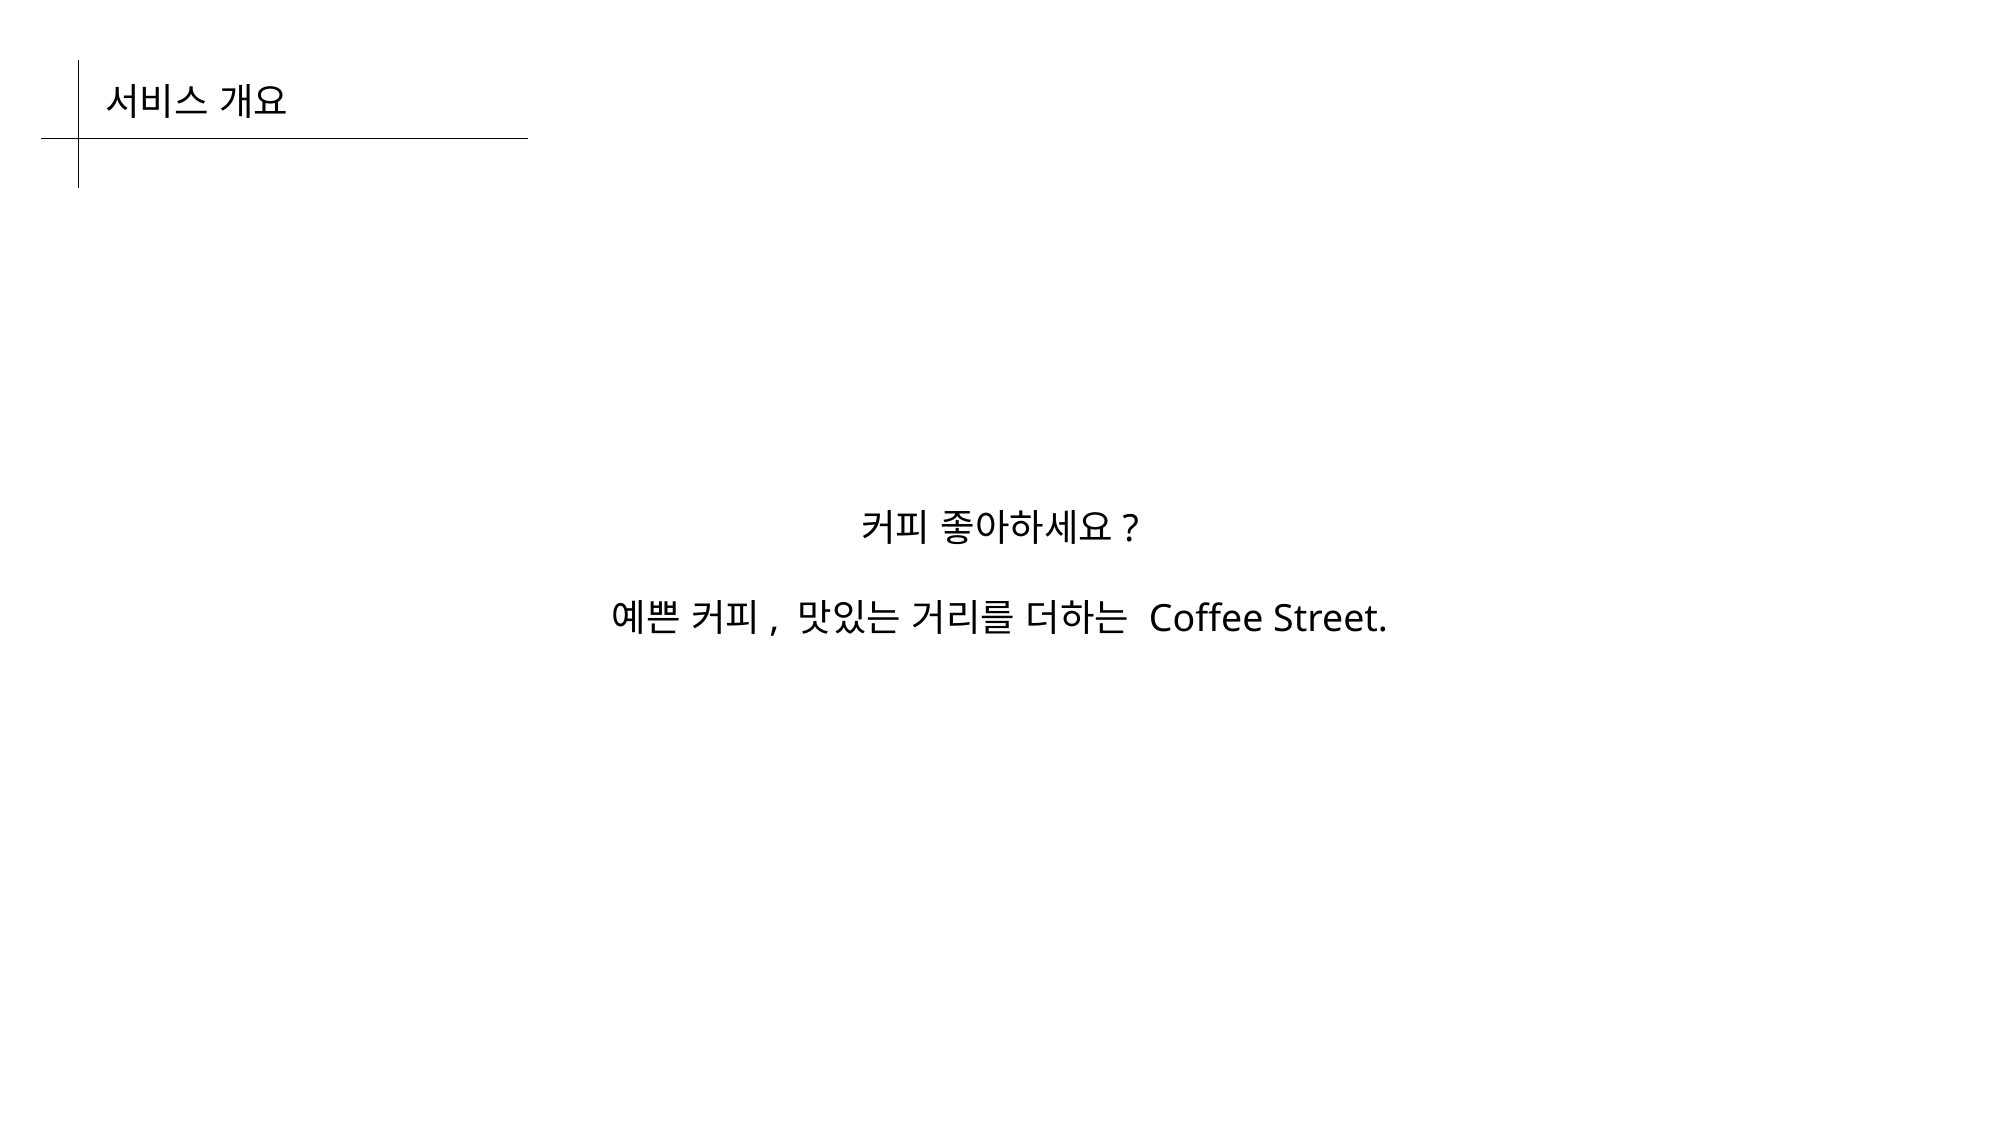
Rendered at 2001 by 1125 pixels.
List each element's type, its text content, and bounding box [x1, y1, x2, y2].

text_box 서비스 개요 [90, 70, 540, 131]
text_box 커피 좋아하세요? 예쁜 커피, 맛있는 거리를 더하는 Coffee Street. [468, 496, 1532, 647]
